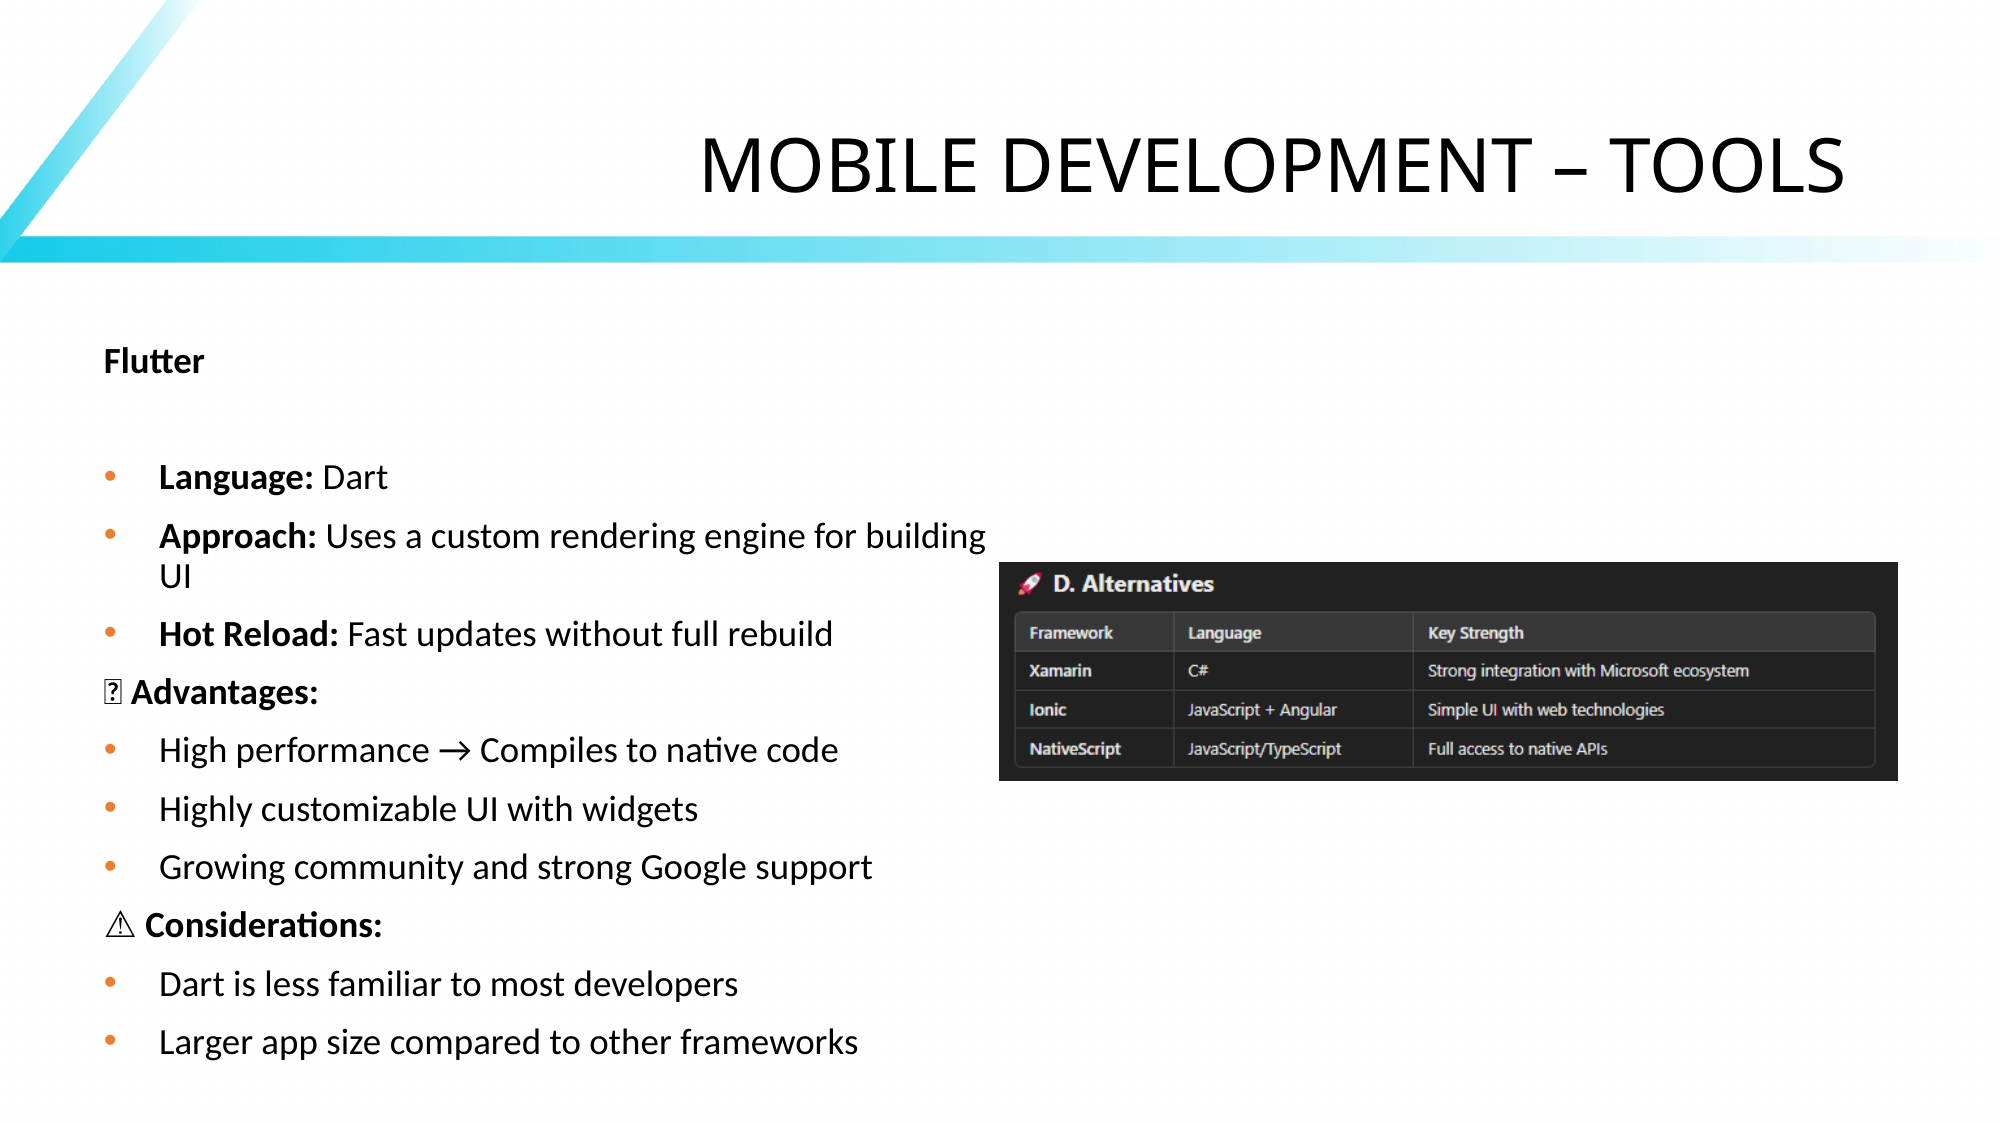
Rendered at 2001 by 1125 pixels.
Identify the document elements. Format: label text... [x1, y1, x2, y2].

title MOBILE DEVELOPMENT – TOOLS [137, 59, 1863, 278]
text_box Flutter Language: Dart Approach: Uses a custom rendering engine for building UI Hot Reload: Fast updates without full rebuild ✅ Advantages: High performance → Compiles to native code Highly customizable UI with widgets Growing community and strong Google support ⚠️ Considerations: Dart is less familiar to most developers Larger app size compared to other frameworks [86, 333, 1024, 1080]
picture [0, 0, 2000, 1125]
